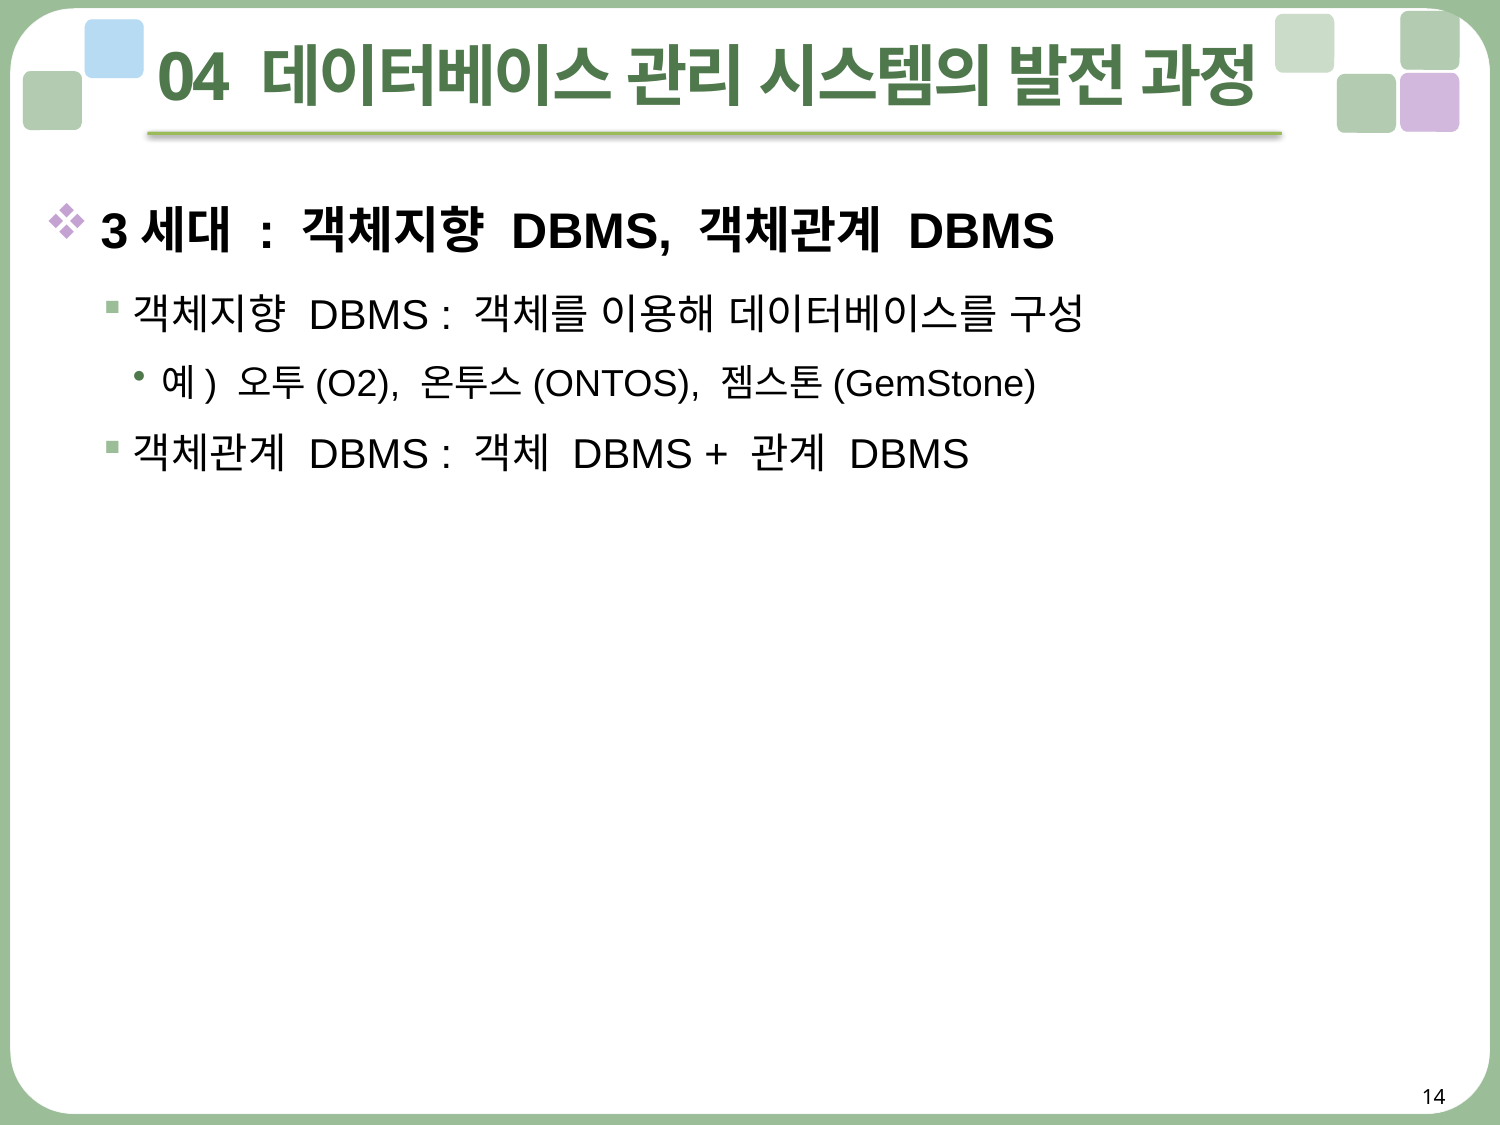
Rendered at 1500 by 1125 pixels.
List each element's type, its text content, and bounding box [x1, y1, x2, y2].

list 3세대 : 객체지향 DBMS, 객체관계 DBMS 객체지향 DBMS : 객체를 이용해 데이터베이스를 구성 예) 오투(O2), 온투스(ONTOS), 젬스톤(GemStone) 객체관계 DBMS : 객체 DBMS + 관계 DBMS [29, 172, 1459, 1083]
title 04 데이터베이스 관리 시스템의 발전 과정 [142, 25, 1459, 123]
picture [0, 0, 1500, 1125]
